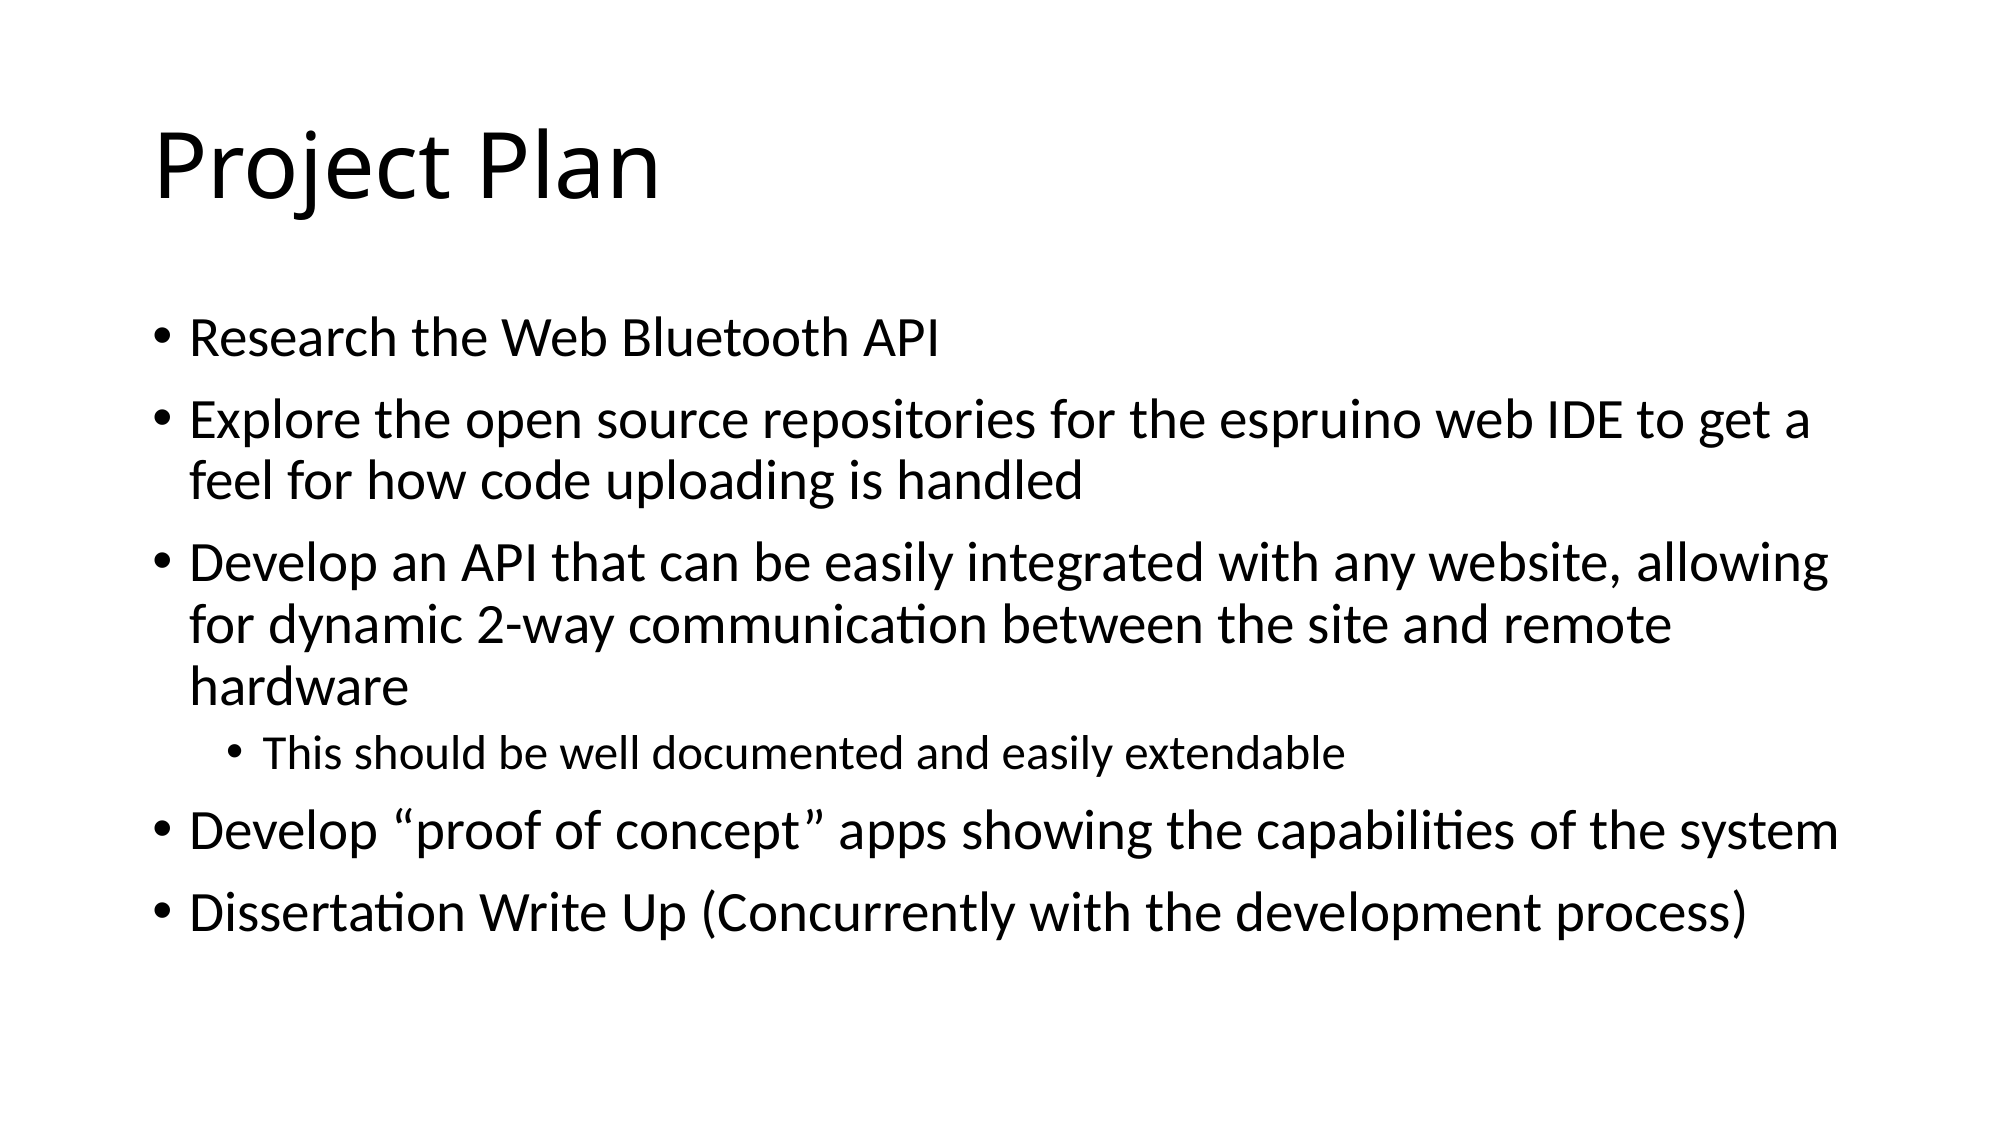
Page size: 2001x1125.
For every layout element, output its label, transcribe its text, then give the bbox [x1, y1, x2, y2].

list Research the Web Bluetooth API Explore the open source repositories for the espruino web IDE to get a feel for how code uploading is handled Develop an API that can be easily integrated with any website, allowing for dynamic 2-way communication between the site and remote hardware This should be well documented and easily extendable Develop “proof of concept” apps showing the capabilities of the system Dissertation Write Up (Concurrently with the development process) [137, 299, 1863, 1014]
title Project Plan [137, 59, 1863, 278]
